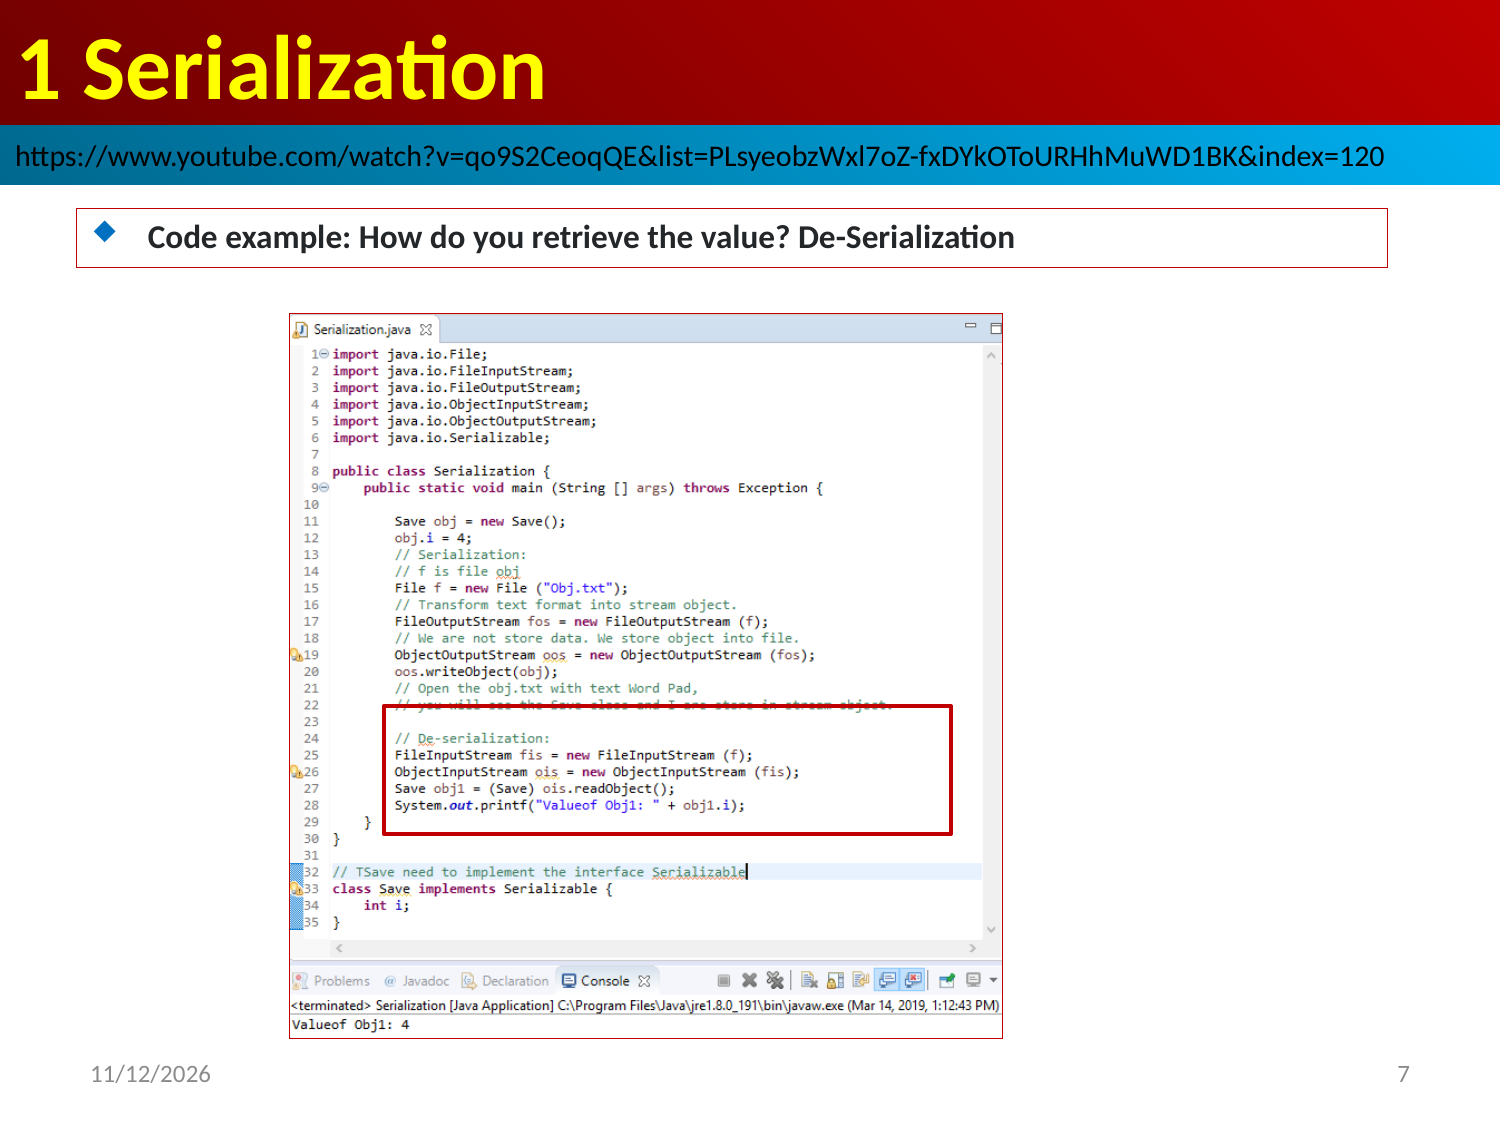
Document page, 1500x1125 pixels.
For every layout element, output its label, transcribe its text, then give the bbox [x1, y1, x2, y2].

picture [288, 313, 1003, 1039]
title 1 Serialization [0, 0, 1500, 125]
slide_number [75, 1042, 425, 1103]
subtitle Code example: How do you retrieve the value? De-Serialization [76, 208, 1388, 268]
slide_number 7 [1074, 1042, 1425, 1103]
text_box https://www.youtube.com/watch?v=qo9S2CeoqQE&list=PLsyeobzWxl7oZ-fxDYkOToURHhMuWD1BK&index=120 [0, 125, 1500, 185]
